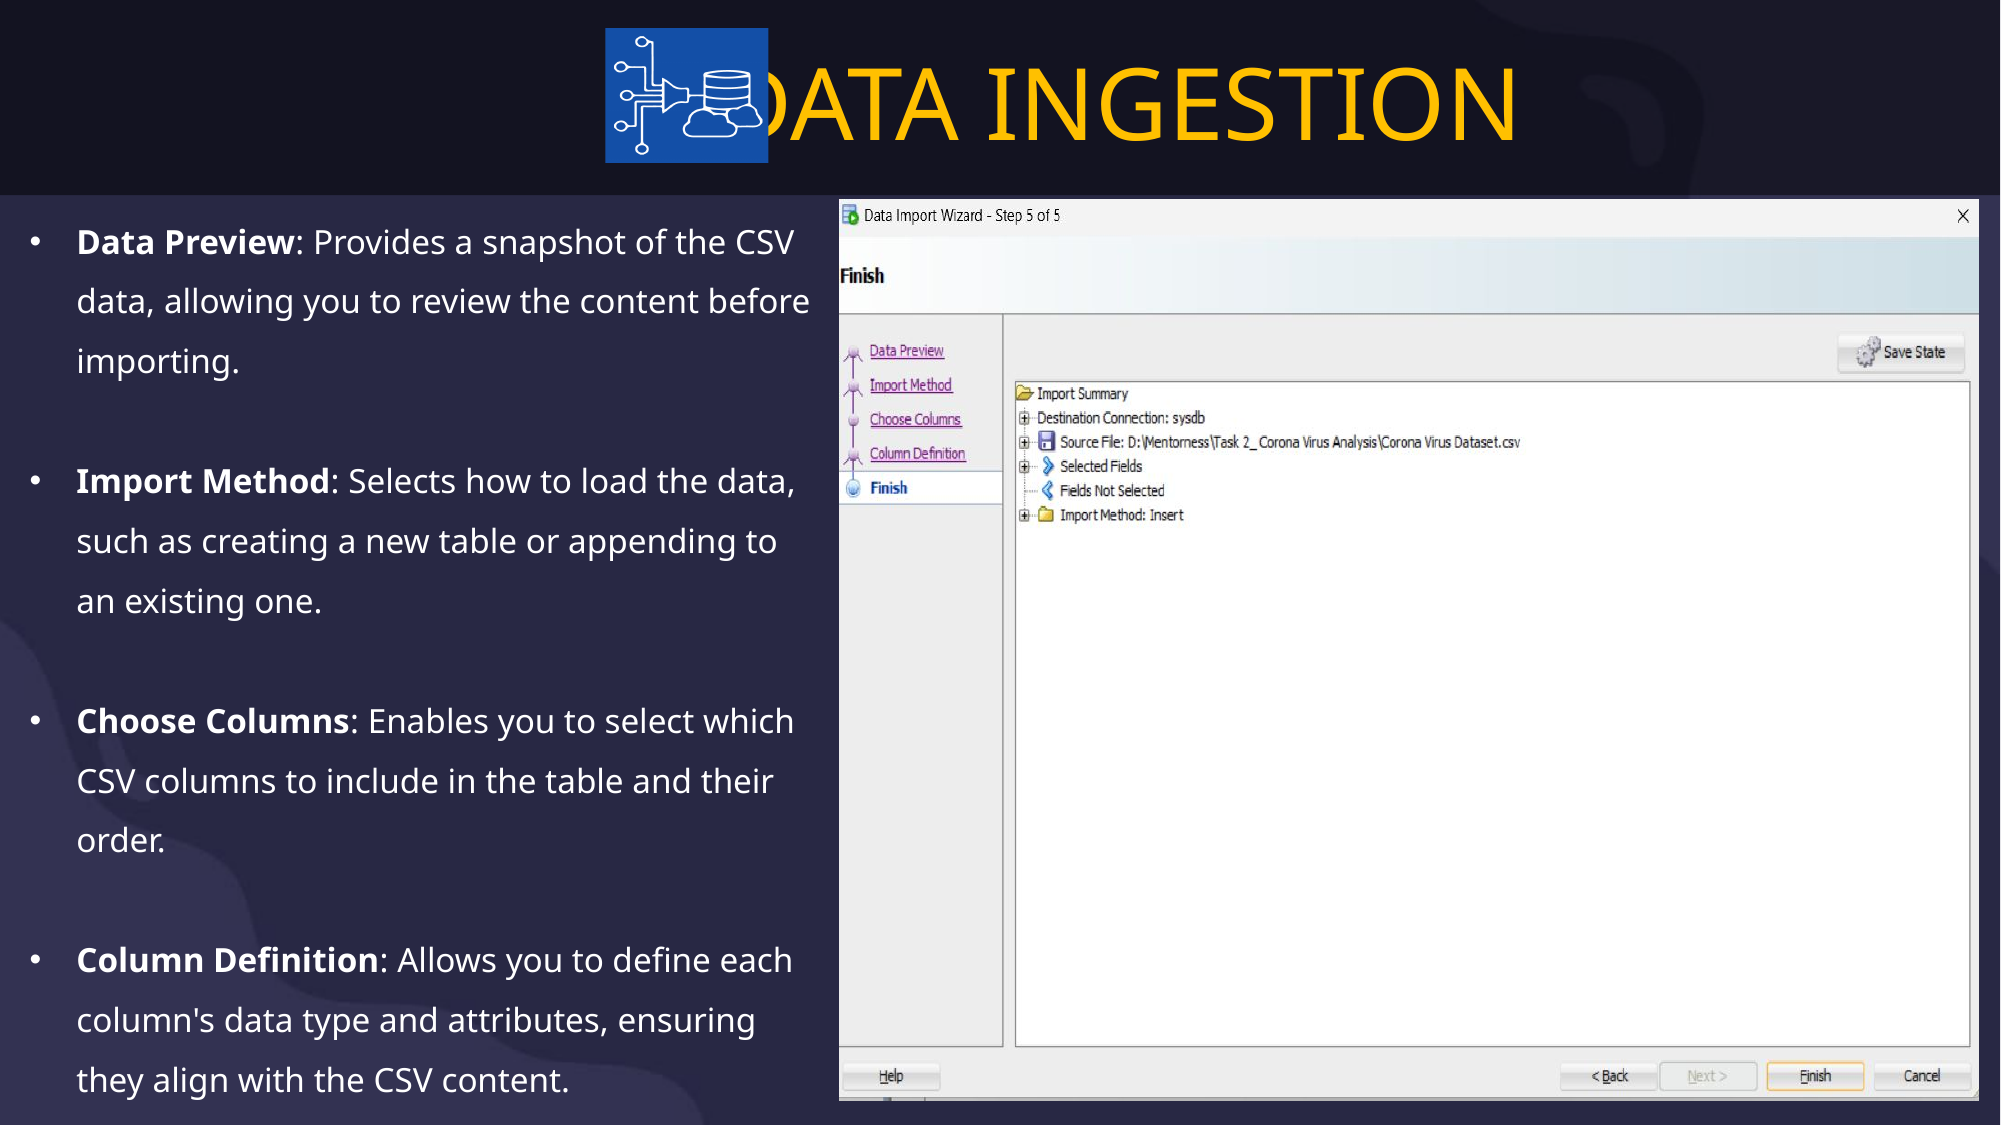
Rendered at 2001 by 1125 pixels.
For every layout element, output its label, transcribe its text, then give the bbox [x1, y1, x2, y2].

text_box [0, 0, 2000, 196]
picture [605, 28, 769, 163]
text_box DATA INGESTION [460, 32, 1782, 168]
text_box Data Preview: Provides a snapshot of the CSV data, allowing you to review the content before importing. Import Method: Selects how to load the data, such as creating a new table or appending to an existing one. Choose Columns: Enables you to select which CSV columns to include in the table and their order. Column Definition: Allows you to define each column's data type and attributes, ensuring they align with the CSV content. [14, 193, 840, 1107]
picture [0, 0, 2001, 1125]
